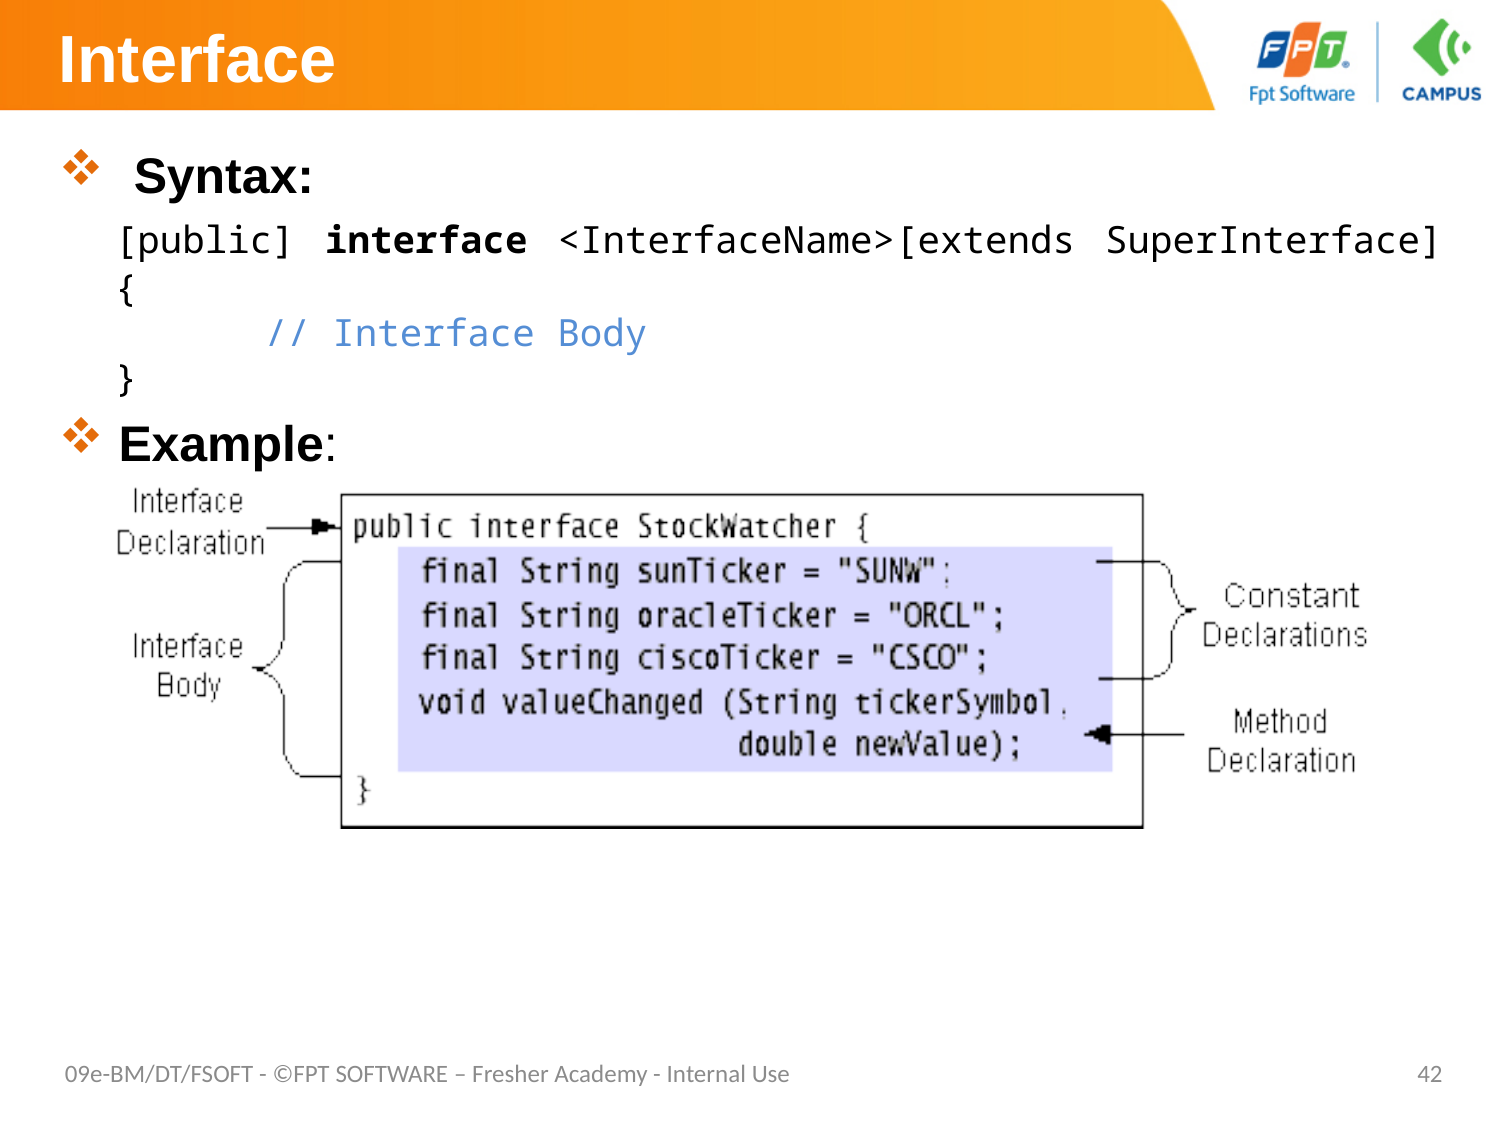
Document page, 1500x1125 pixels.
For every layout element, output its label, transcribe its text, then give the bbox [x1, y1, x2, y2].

slide_number 42 [1056, 1042, 1458, 1103]
picture [0, 0, 1500, 1125]
title Interface [43, 0, 1197, 112]
footer 09e-BM/DT/FSOFT - ©FPT SOFTWARE – Fresher Academy - Internal Use [43, 1042, 813, 1103]
list Syntax: [public] interface <InterfaceName>[extends SuperInterface] { // Interface Body } Example: [43, 136, 1458, 1018]
